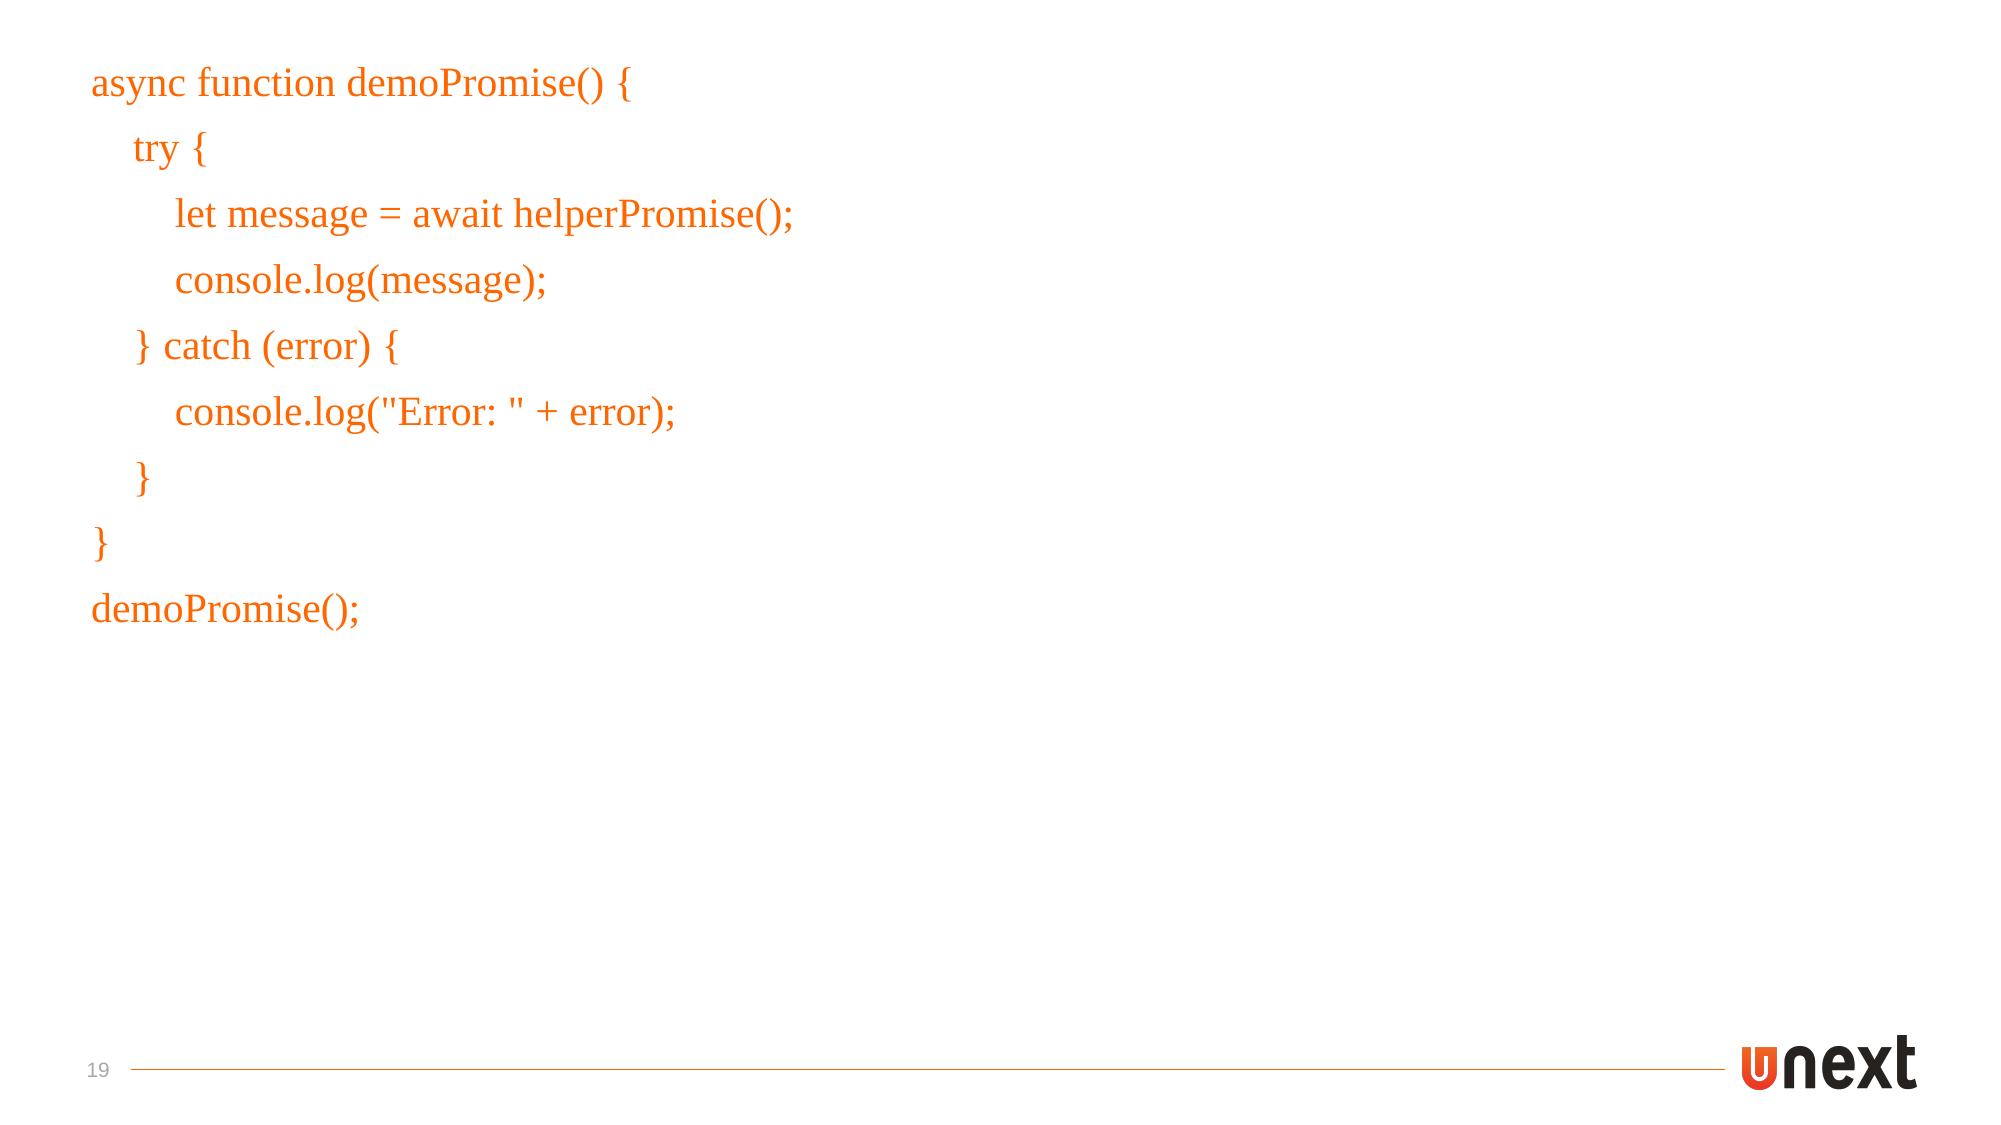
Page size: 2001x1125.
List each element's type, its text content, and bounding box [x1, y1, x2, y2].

picture [1742, 1035, 1917, 1090]
list async function demoPromise() { try { let message = await helperPromise(); console.log(message); } catch (error) { console.log("Error: " + error); } } demoPromise(); [76, 52, 1924, 1001]
slide_number 19 [48, 1047, 110, 1091]
